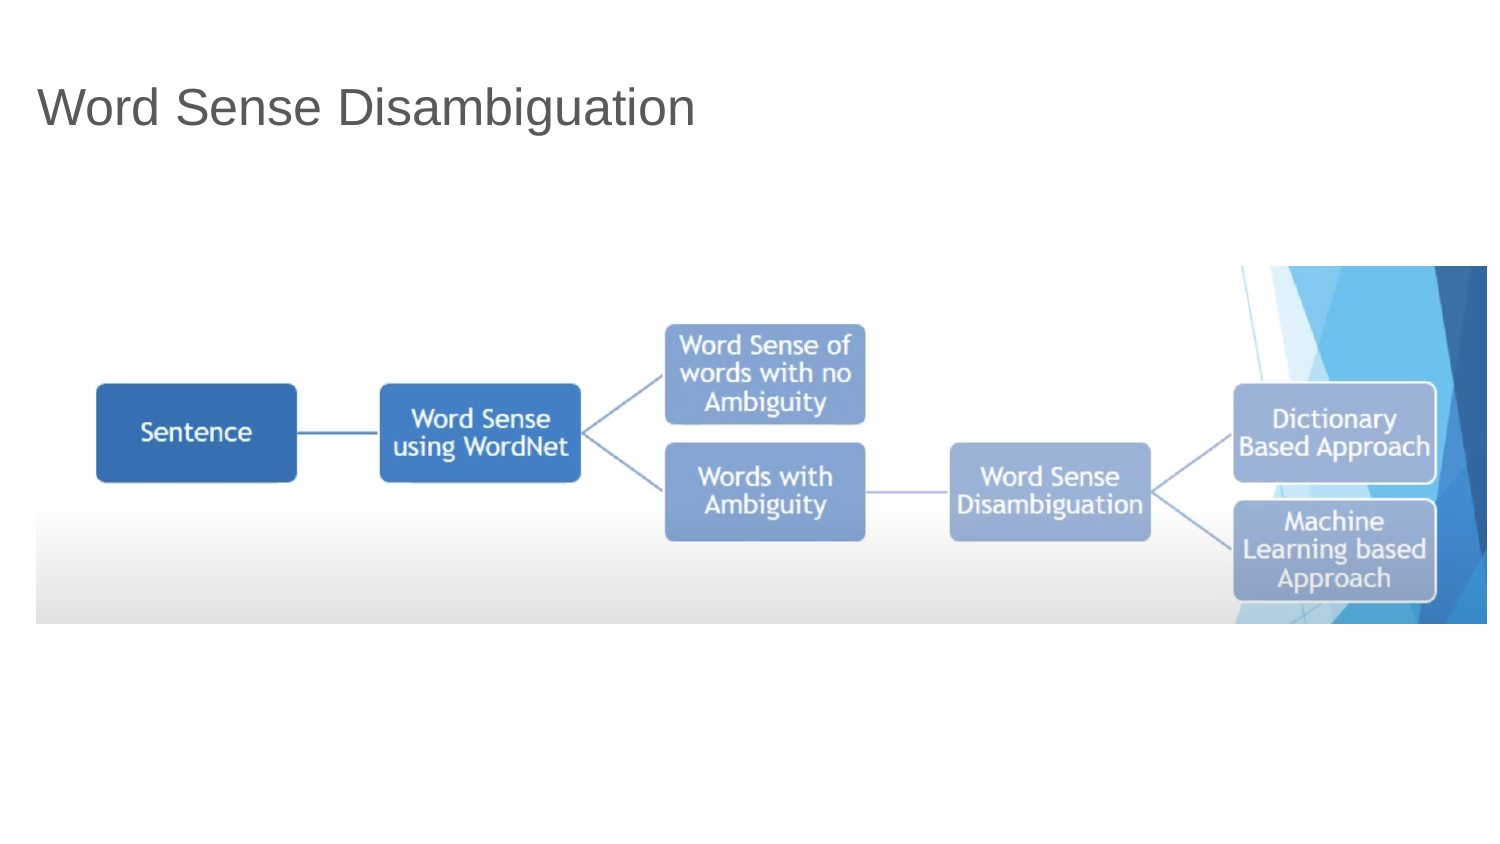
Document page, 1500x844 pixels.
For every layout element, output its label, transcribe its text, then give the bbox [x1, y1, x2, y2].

text_box Word Sense Disambiguation [22, 58, 1458, 180]
picture [36, 266, 1488, 624]
